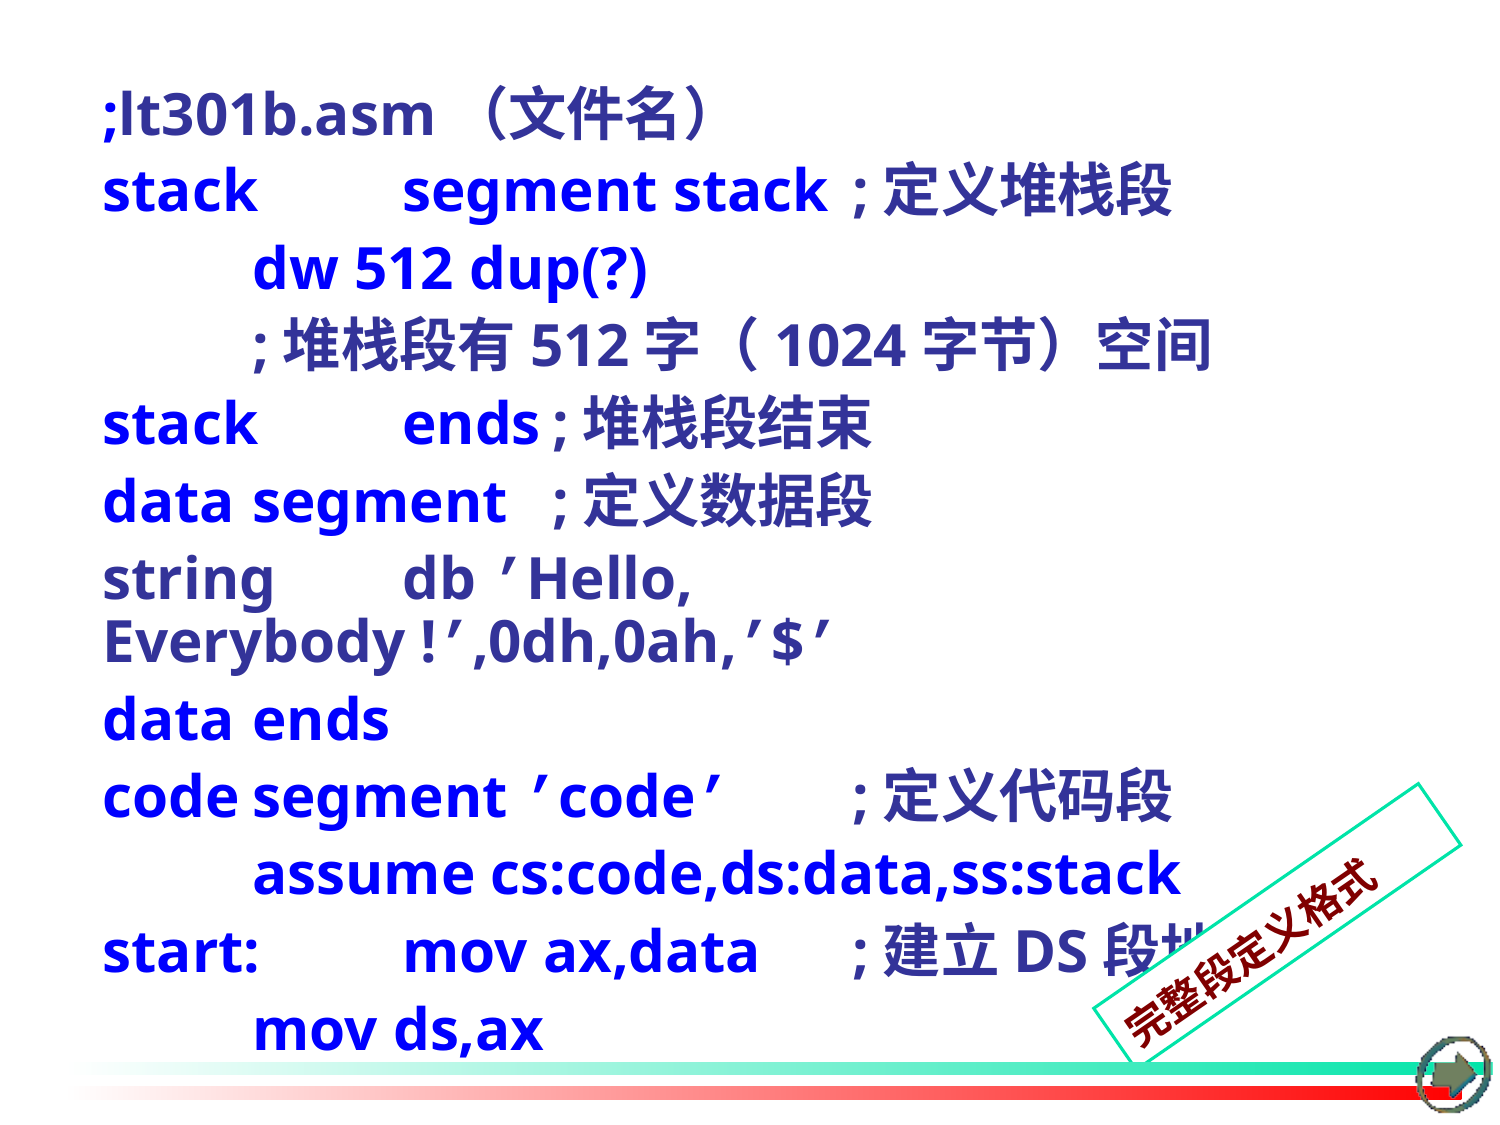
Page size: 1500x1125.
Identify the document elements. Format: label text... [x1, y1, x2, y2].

list ;lt301b.asm（文件名） stack segment stack ;定义堆栈段 dw 512 dup(?) ;堆栈段有512字（1024字节）空间 stack ends ;堆栈段结束 data segment ;定义数据段 string db ’Hello, Everybody !’,0dh,0ah,’$’ data ends code segment ’code’ ;定义代码段 assume cs:code,ds:data,ss:stack start: mov ax,data ;建立DS段地址 mov ds,ax [87, 62, 1451, 1060]
picture [1405, 1030, 1500, 1125]
title 完整段定义格式 [1092, 782, 1462, 1060]
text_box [67, 1062, 1400, 1101]
